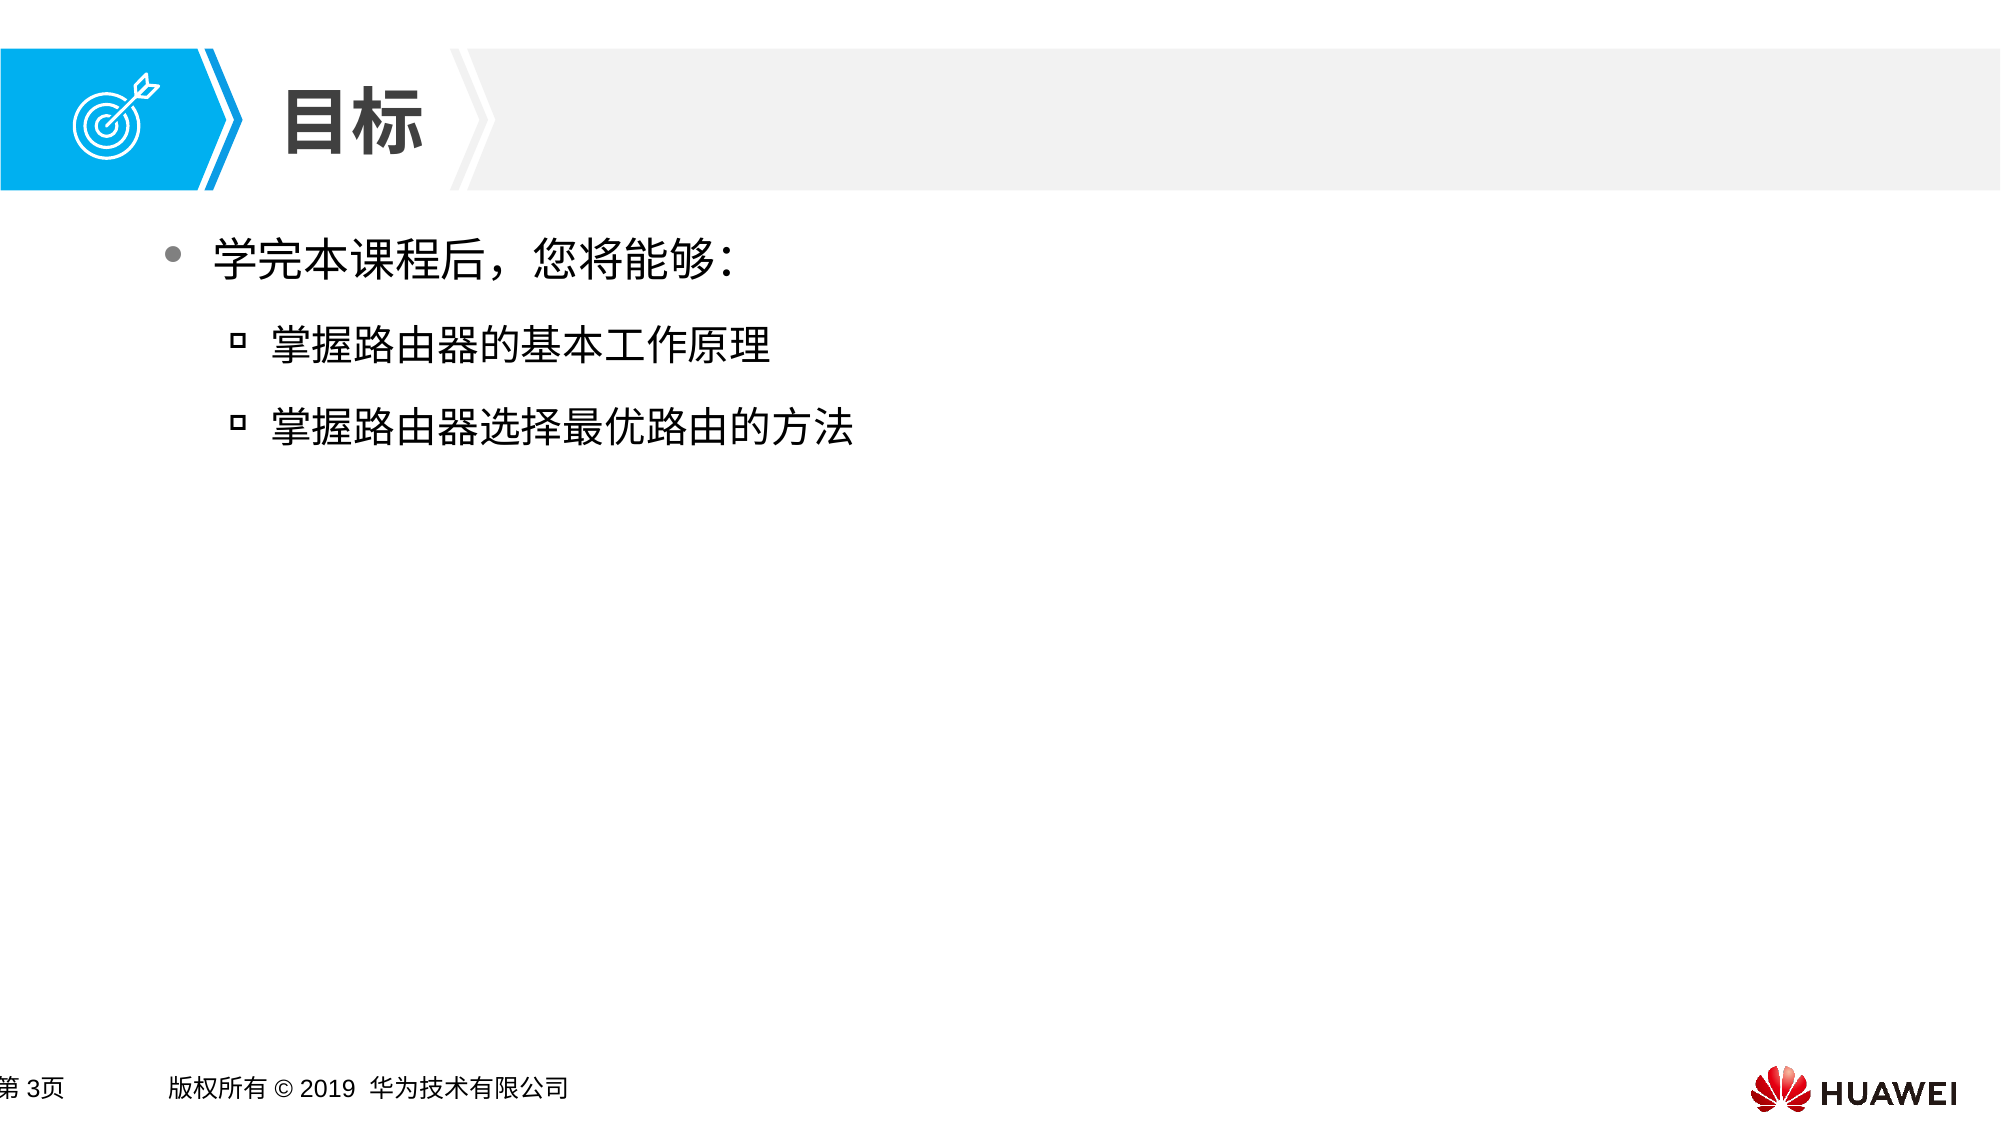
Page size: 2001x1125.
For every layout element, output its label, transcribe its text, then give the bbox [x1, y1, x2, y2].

picture [1751, 1066, 1956, 1112]
list 学完本课程后，您将能够： 掌握路由器的基本工作原理 掌握路由器选择最优路由的方法 [149, 202, 1882, 971]
